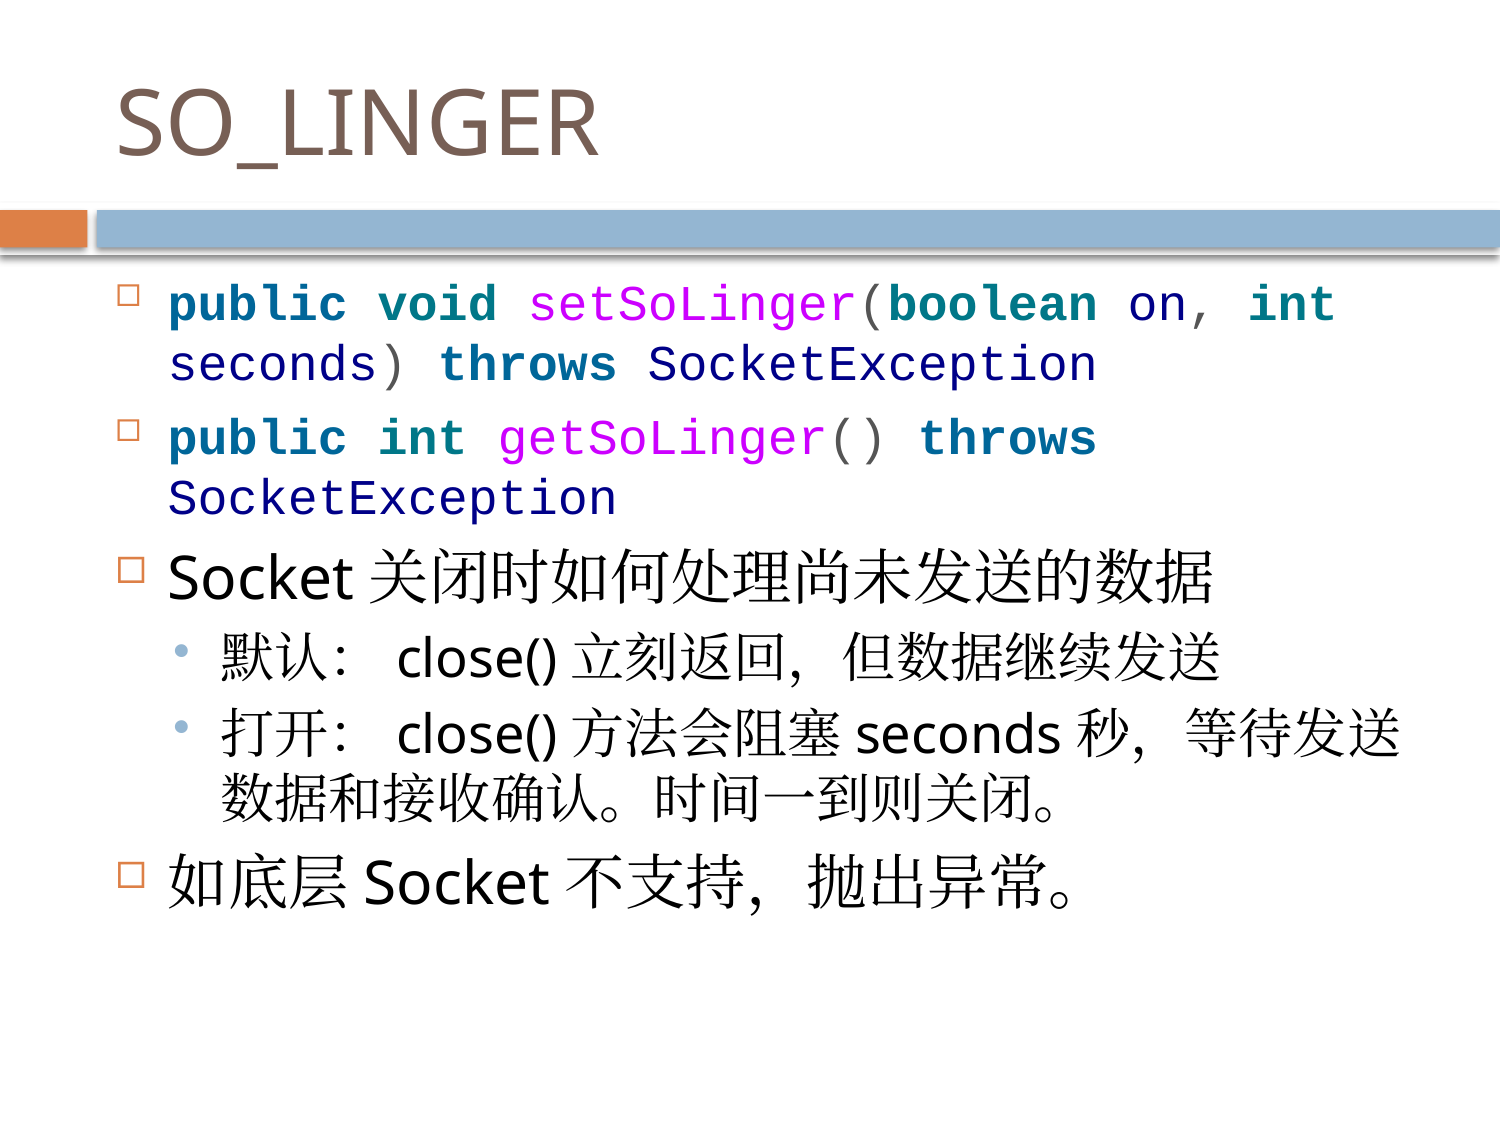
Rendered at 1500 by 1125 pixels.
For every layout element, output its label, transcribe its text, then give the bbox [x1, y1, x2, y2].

list public void setSoLinger(boolean on, int seconds) throws SocketException public int getSoLinger() throws SocketException Socket关闭时如何处理尚未发送的数据 默认：close()立刻返回，但数据继续发送 打开：close()方法会阻塞seconds秒，等待发送数据和接收确认。时间一到则关闭。 如底层Socket不支持，抛出异常。 [100, 262, 1438, 1000]
title SO_LINGER [100, 37, 1438, 200]
